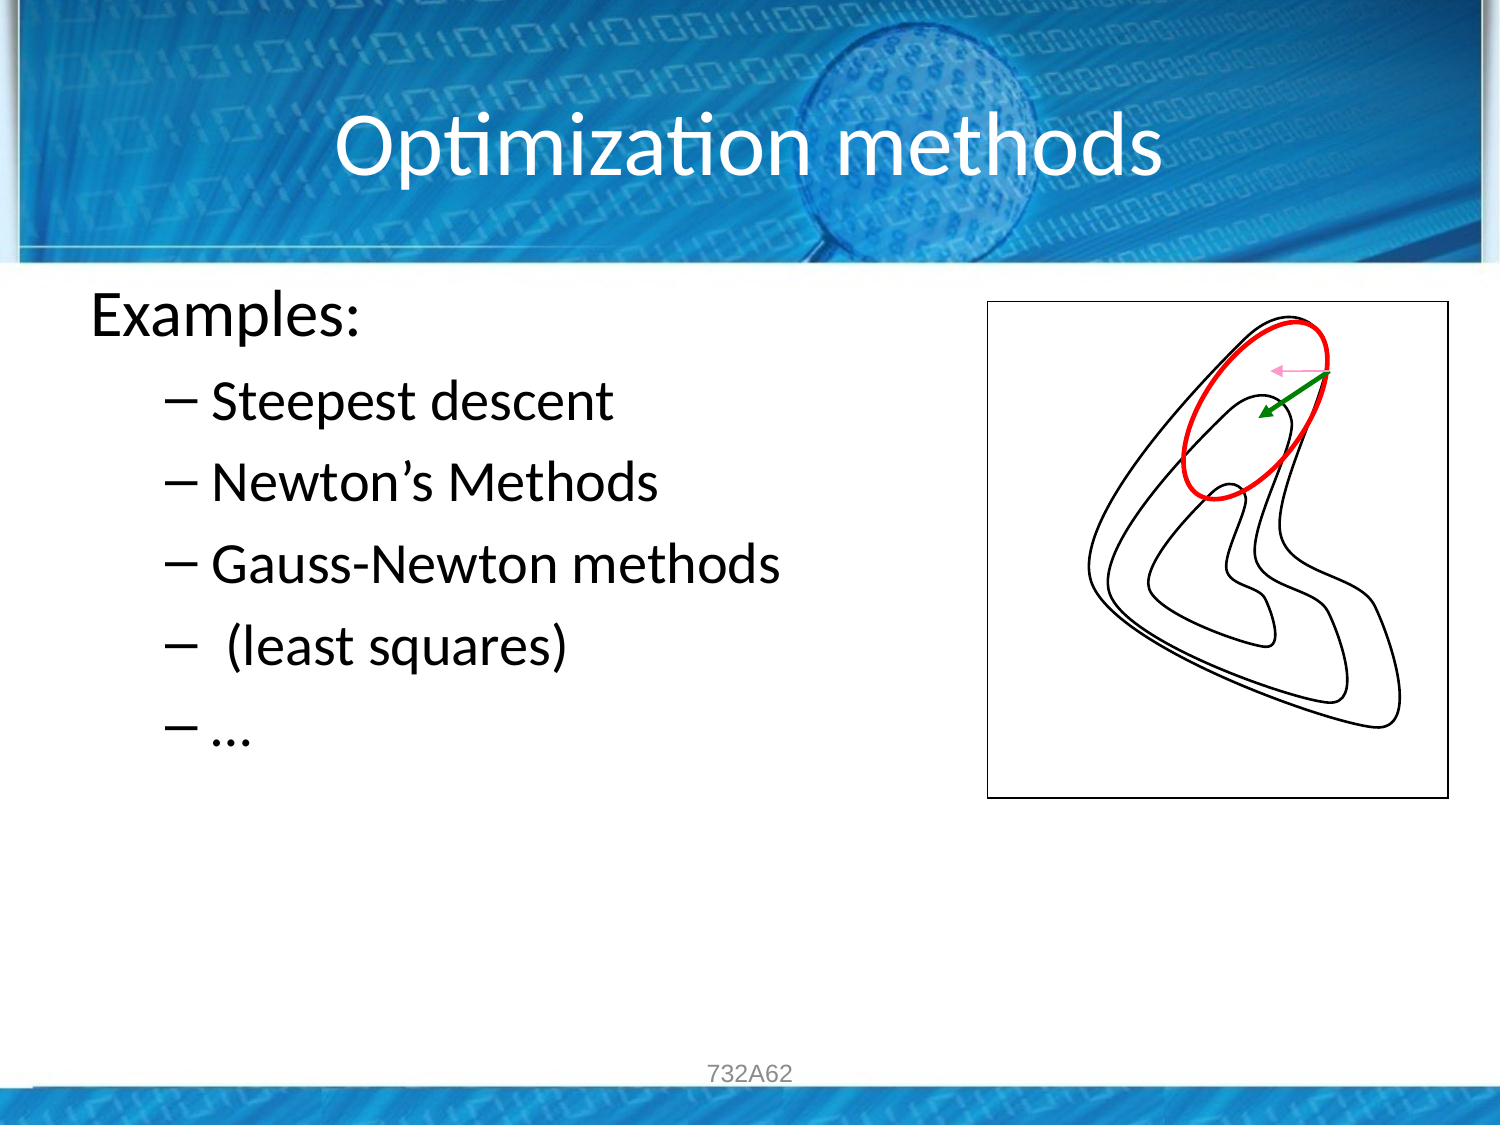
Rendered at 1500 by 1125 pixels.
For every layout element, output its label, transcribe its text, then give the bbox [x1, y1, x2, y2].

text_box [987, 301, 1449, 798]
text_box [1107, 457, 1348, 703]
footer 732A62 [512, 1042, 988, 1103]
picture [0, 0, 1500, 1125]
text_box [1183, 322, 1328, 500]
text_box [1088, 316, 1400, 728]
title Optimization methods [75, 45, 1425, 233]
text_box [1270, 364, 1330, 378]
text_box [1258, 372, 1329, 419]
text_box [1148, 492, 1276, 647]
